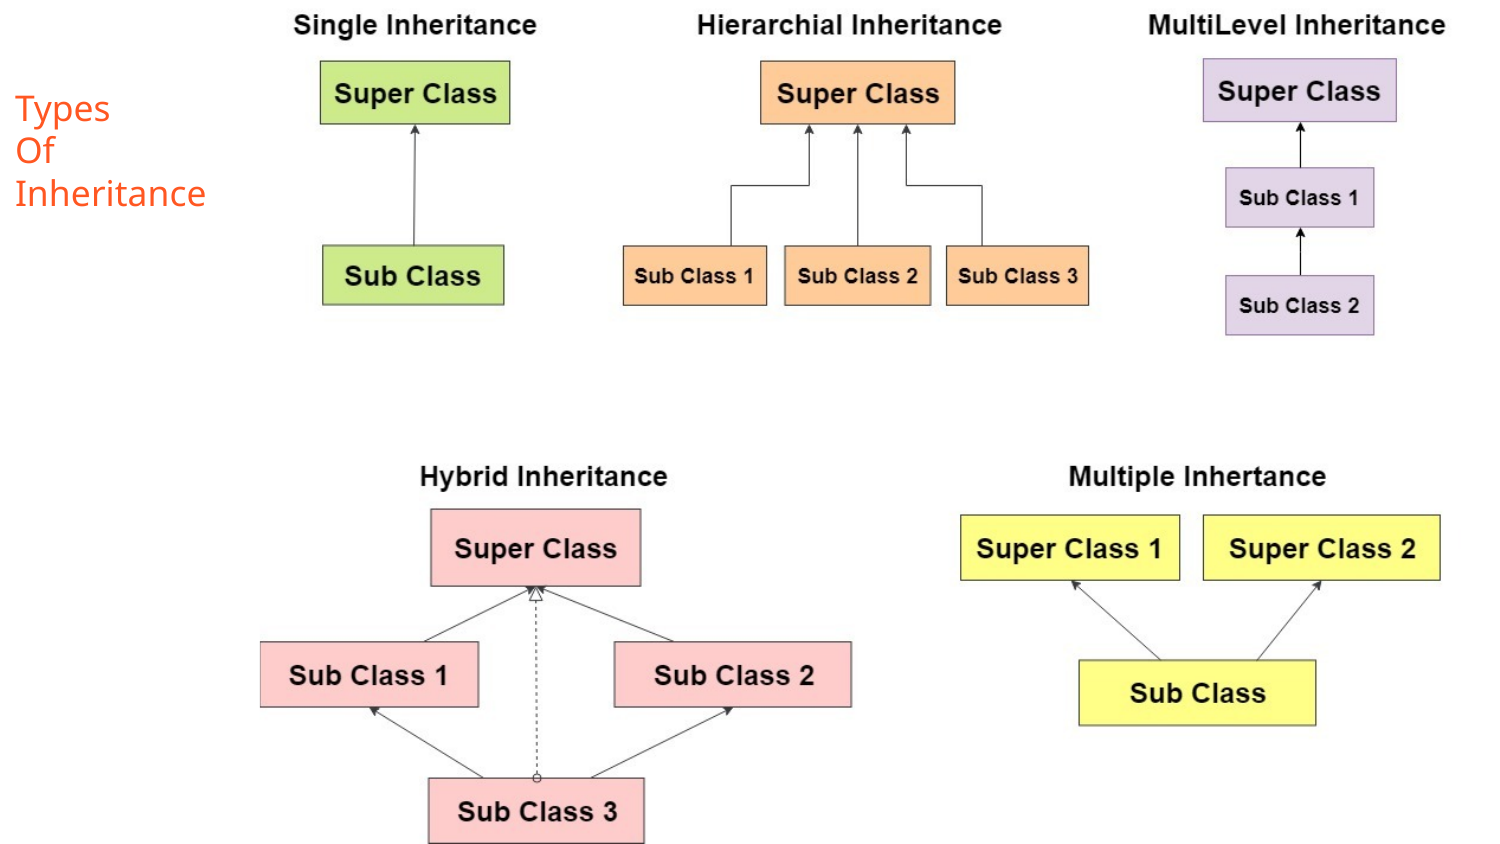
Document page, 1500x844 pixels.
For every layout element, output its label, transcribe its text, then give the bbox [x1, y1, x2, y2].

picture [259, 0, 1500, 844]
title Types Of Inheritance [0, 70, 254, 211]
